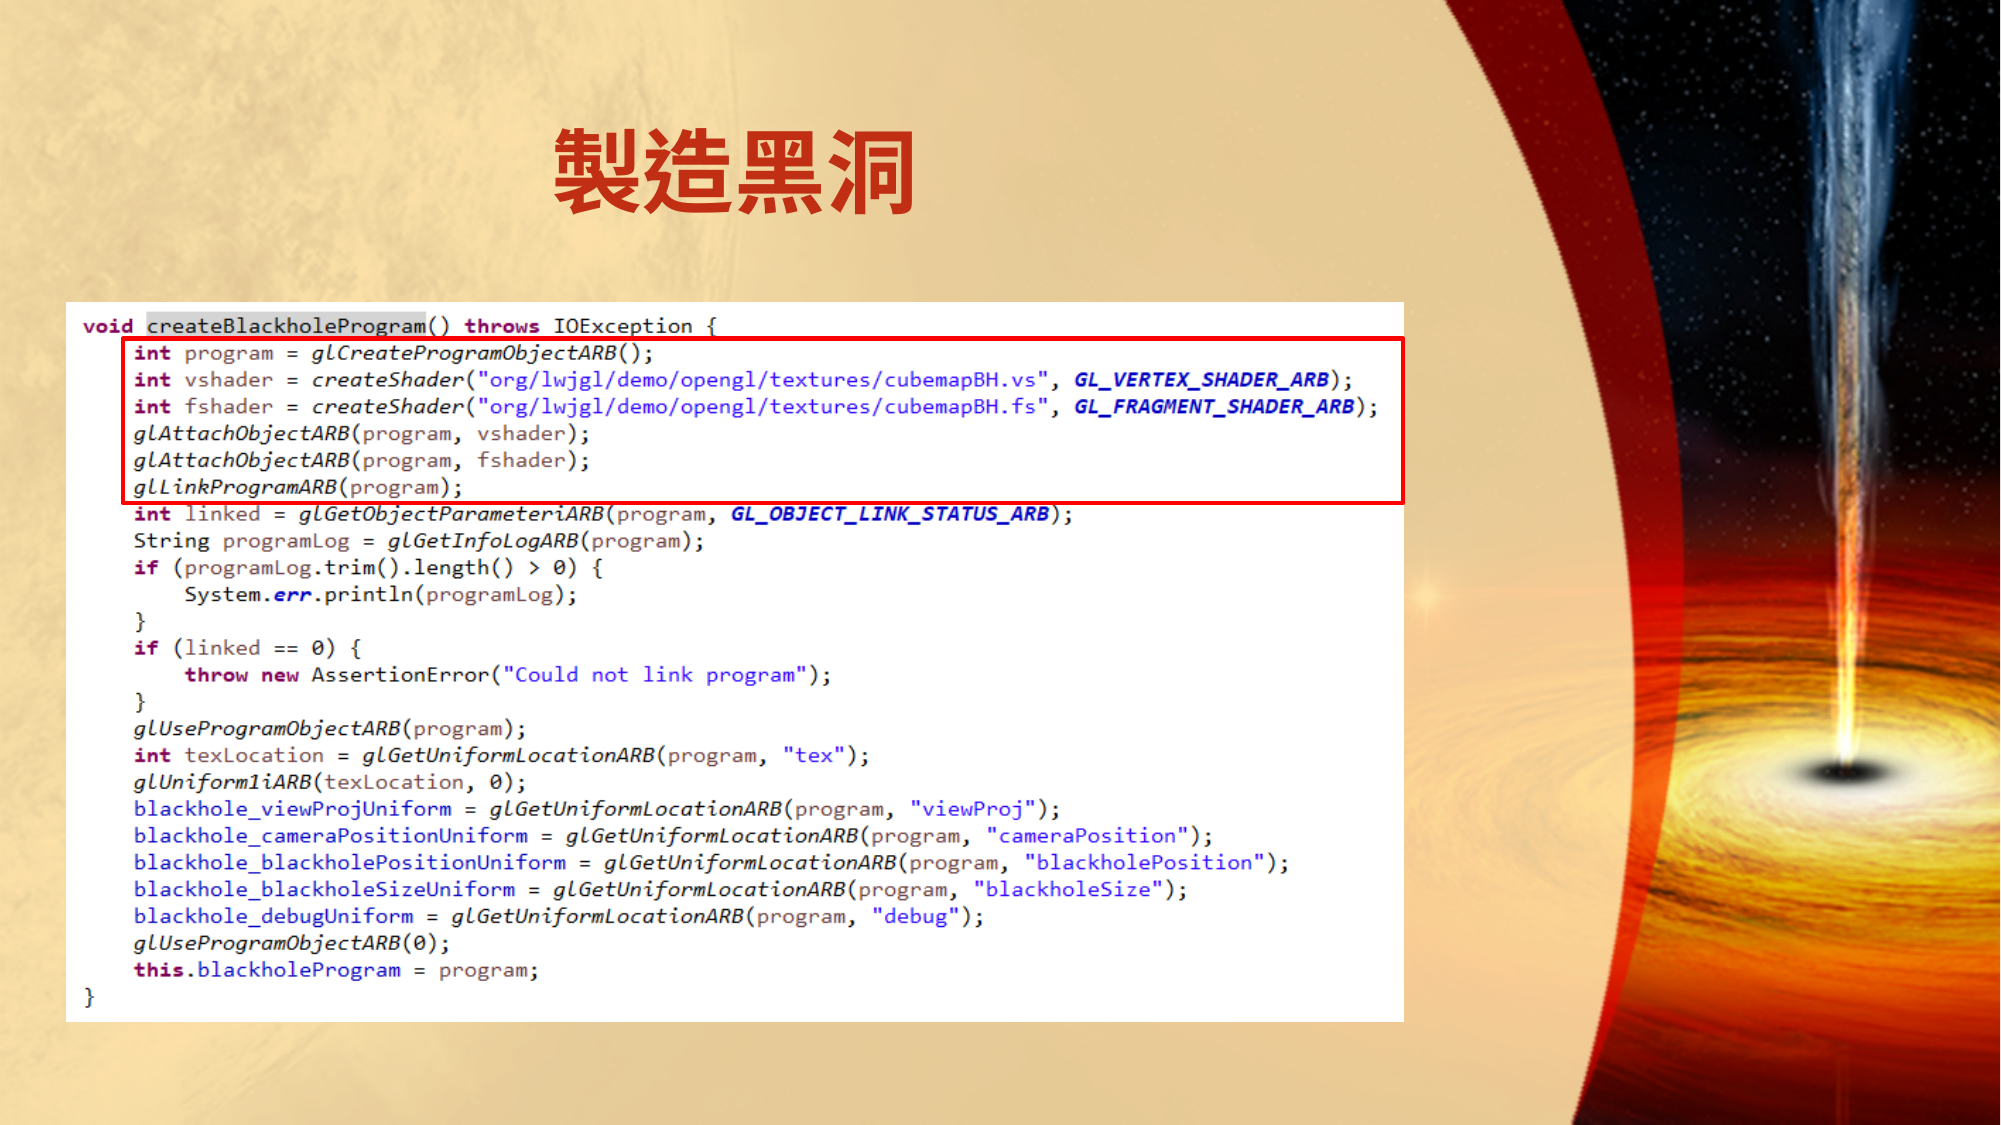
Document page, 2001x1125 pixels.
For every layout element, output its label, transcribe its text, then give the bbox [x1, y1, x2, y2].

picture [0, 0, 2001, 1125]
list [66, 302, 1404, 1022]
title 製造黑洞 [66, 68, 1404, 286]
